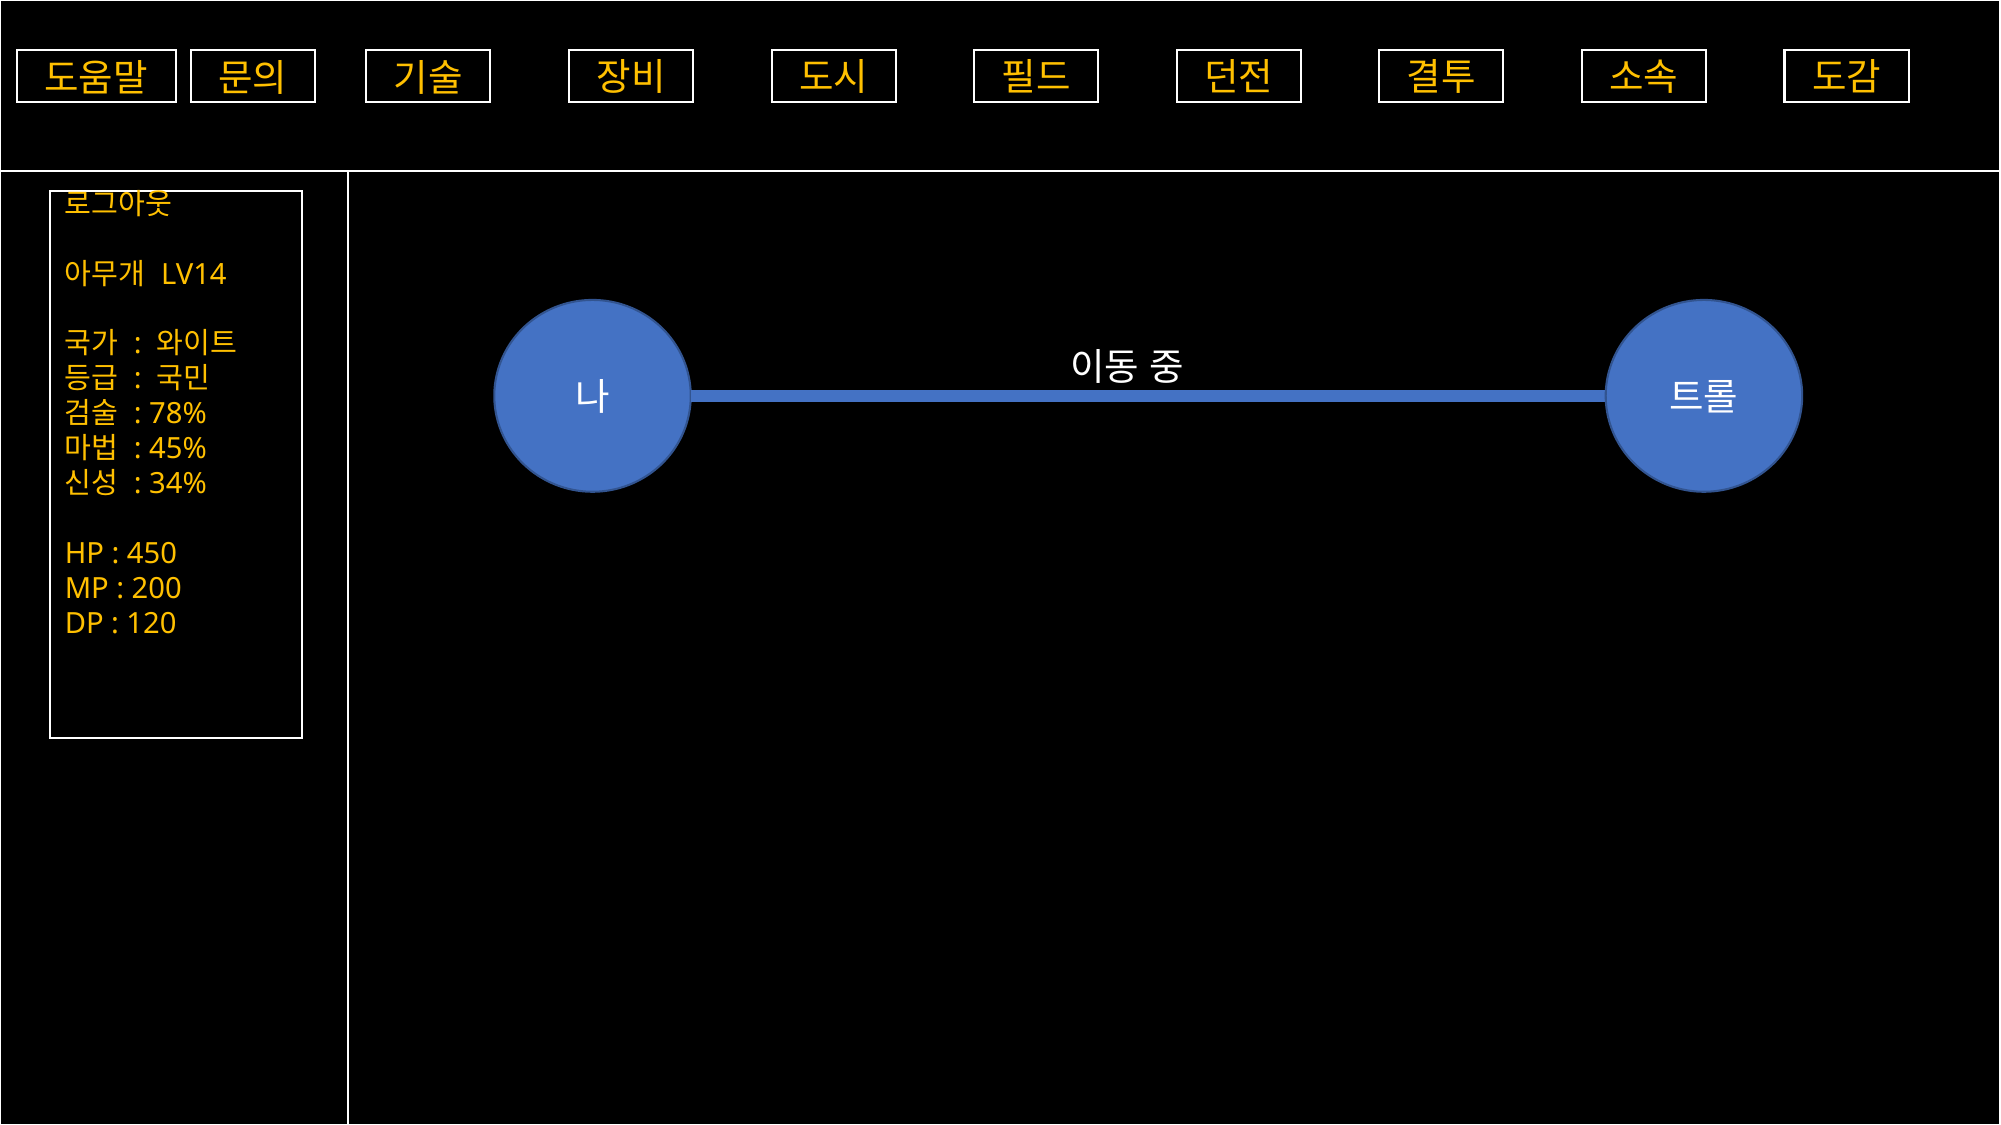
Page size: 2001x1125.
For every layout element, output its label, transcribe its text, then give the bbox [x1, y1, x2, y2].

text_box 이동 중 [1055, 335, 1200, 395]
text_box 트롤 [1604, 298, 1804, 493]
text_box 나 [493, 298, 692, 493]
